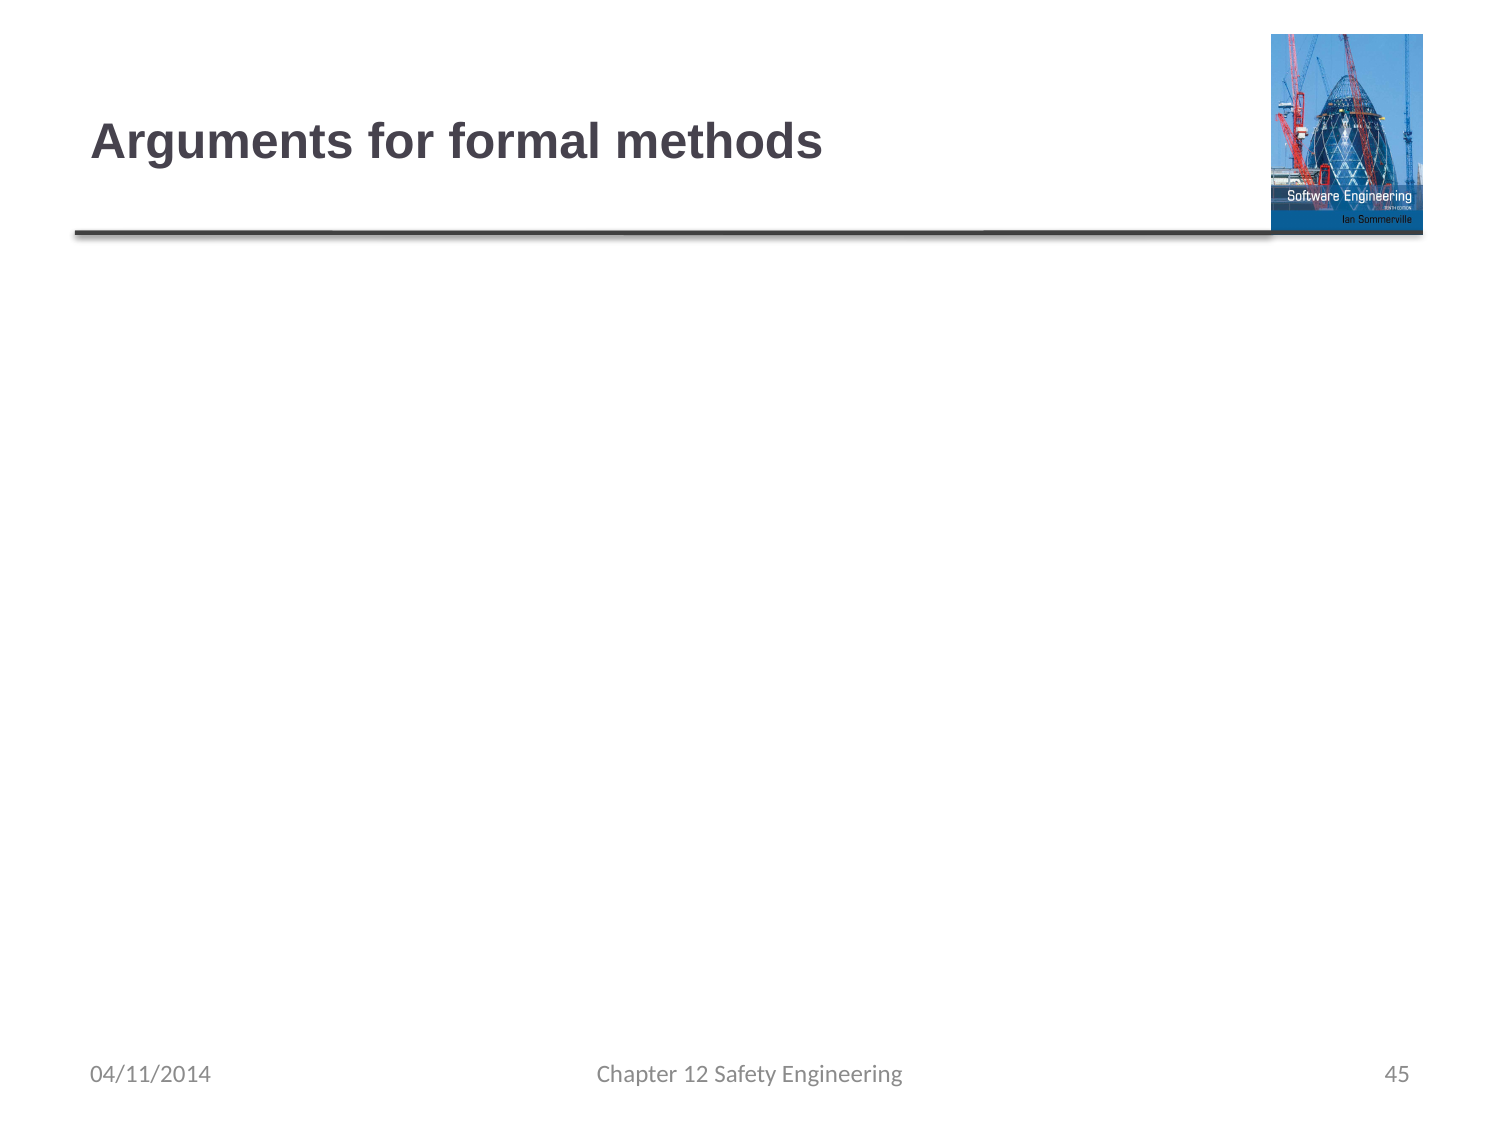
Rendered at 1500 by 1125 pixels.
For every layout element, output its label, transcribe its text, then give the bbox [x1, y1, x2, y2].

title Arguments for formal methods [74, 44, 1272, 233]
picture [1271, 34, 1423, 230]
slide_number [75, 1042, 425, 1103]
footer Chapter 12 Safety Engineering [512, 1042, 988, 1103]
slide_number 45 [1074, 1042, 1425, 1103]
